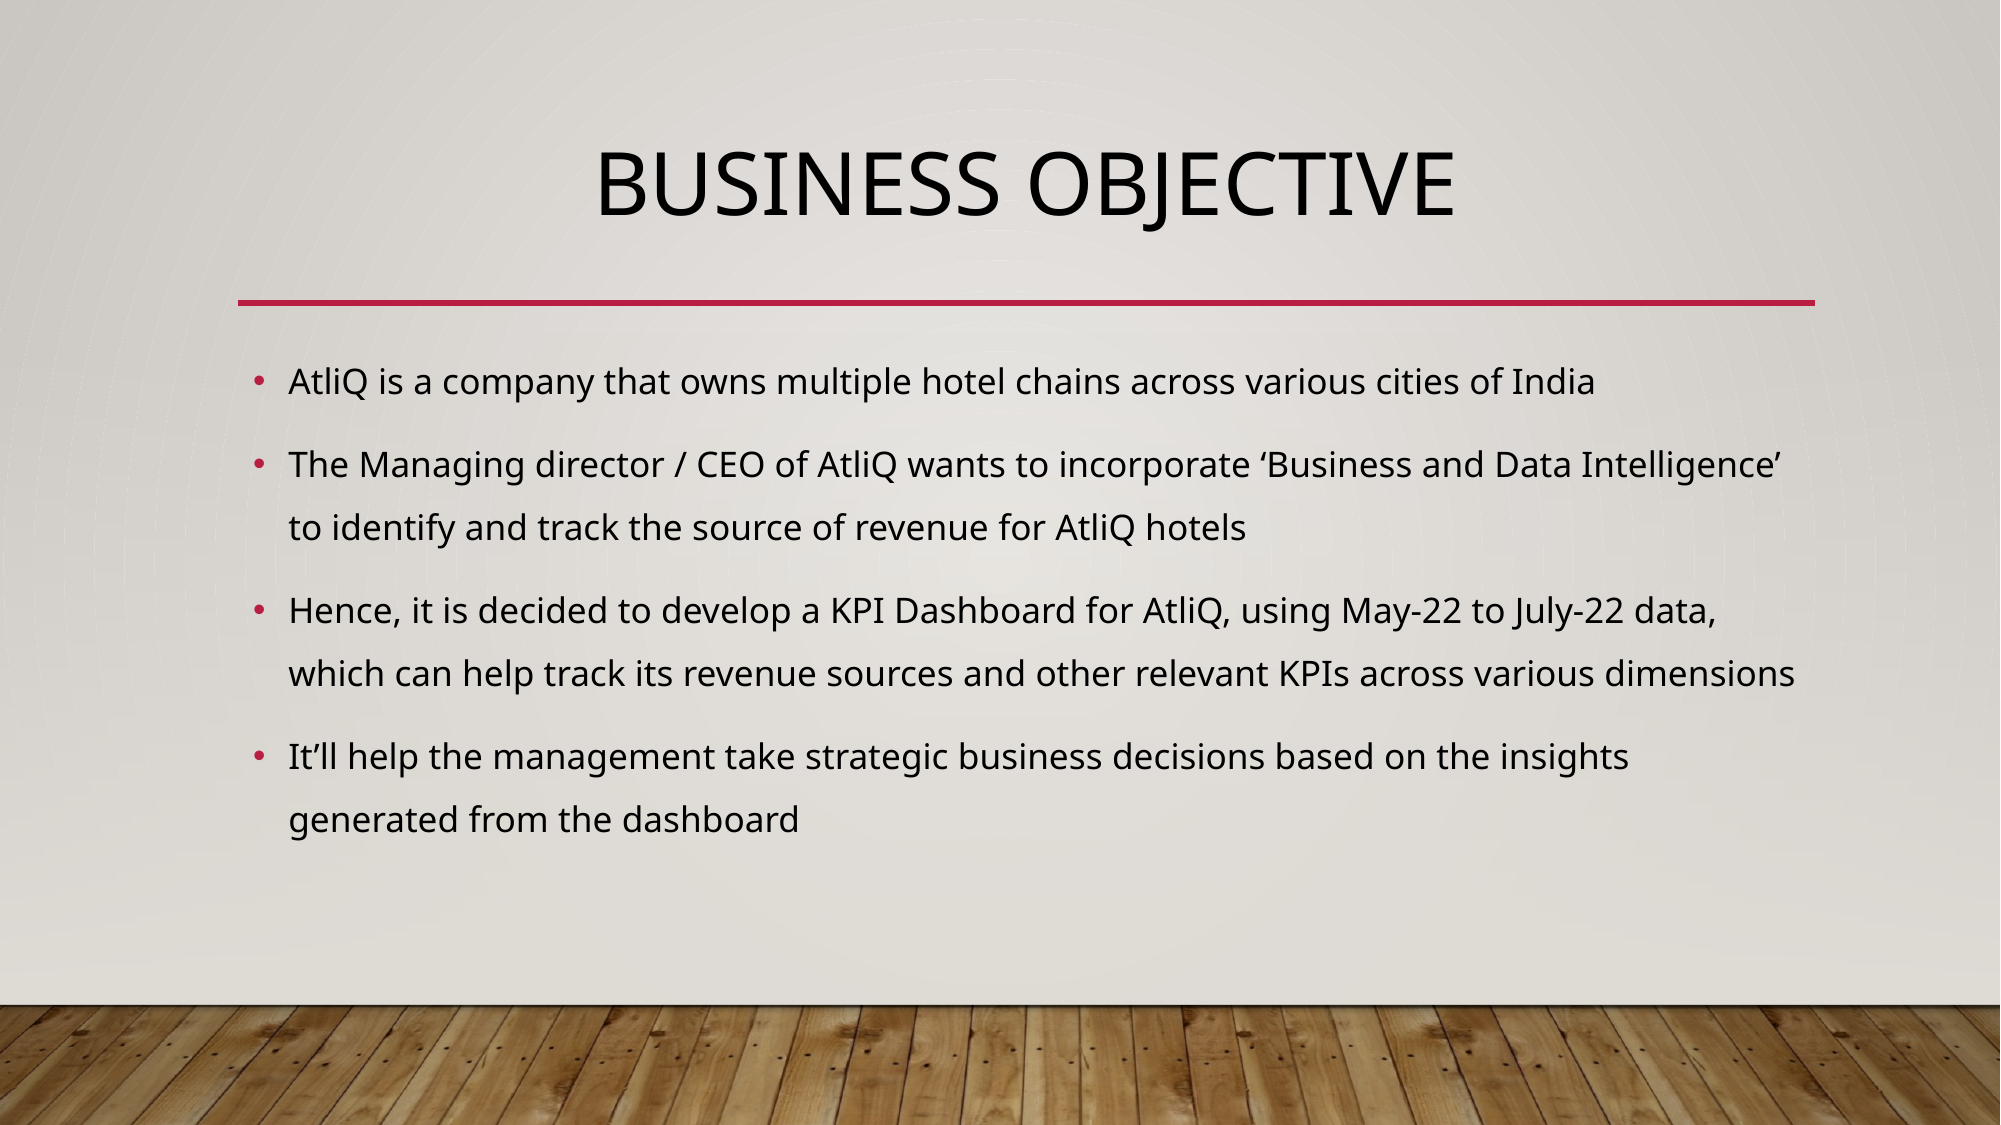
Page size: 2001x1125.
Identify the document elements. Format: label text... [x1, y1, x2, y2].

picture [0, 1005, 2000, 1125]
title Business objective [238, 131, 1814, 305]
list AtliQ is a company that owns multiple hotel chains across various cities of India The Managing director / CEO of AtliQ wants to incorporate ‘Business and Data Intelligence’ to identify and track the source of revenue for AtliQ hotels Hence, it is decided to develop a KPI Dashboard for AtliQ, using May-22 to July-22 data, which can help track its revenue sources and other relevant KPIs across various dimensions It’ll help the management take strategic business decisions based on the insights generated from the dashboard [238, 330, 1814, 897]
